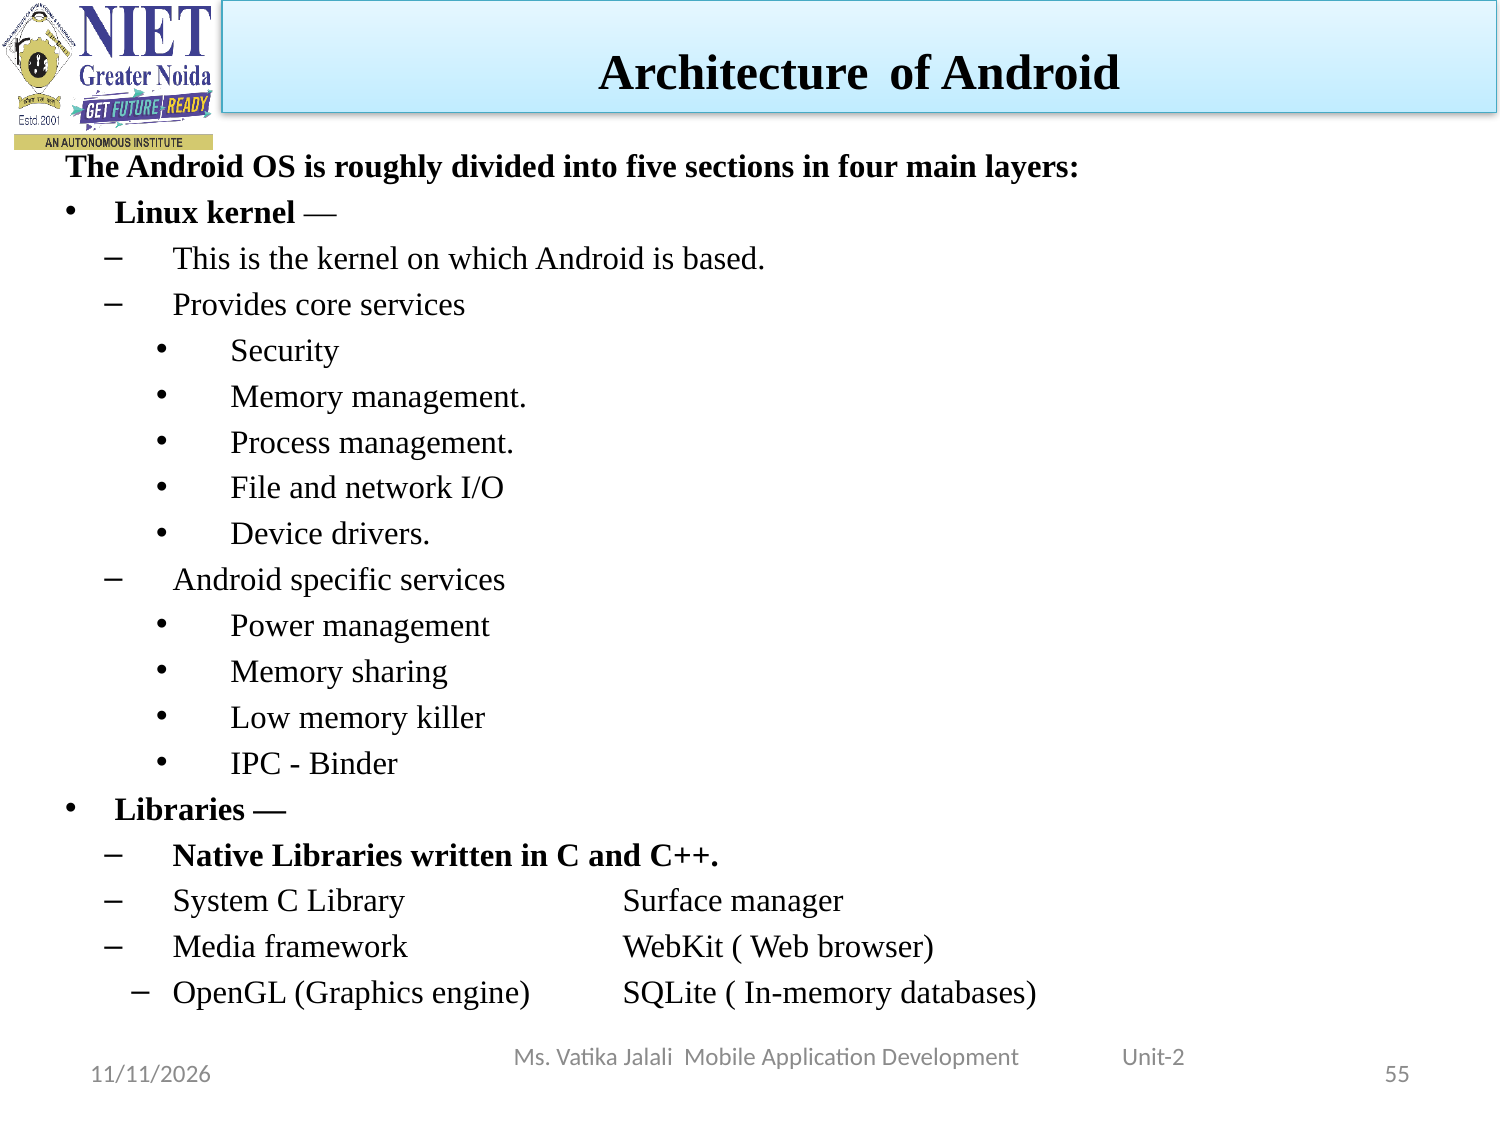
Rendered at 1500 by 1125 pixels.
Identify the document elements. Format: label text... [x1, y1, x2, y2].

text_box Architecture of Android [221, 0, 1497, 113]
picture [2, 3, 213, 150]
list The Android OS is roughly divided into five sections in four main layers: Linux kernel — This is the kernel on which Android is based. Provides core services Security Memory management. Process management. File and network I/O Device drivers. Android specific services Power management Memory sharing Low memory killer IPC - Binder Libraries — Native Libraries written in C and C++. System C Library Surface manager Media framework WebKit ( Web browser) OpenGL (Graphics engine) SQLite ( In-memory databases) [50, 137, 1463, 1100]
